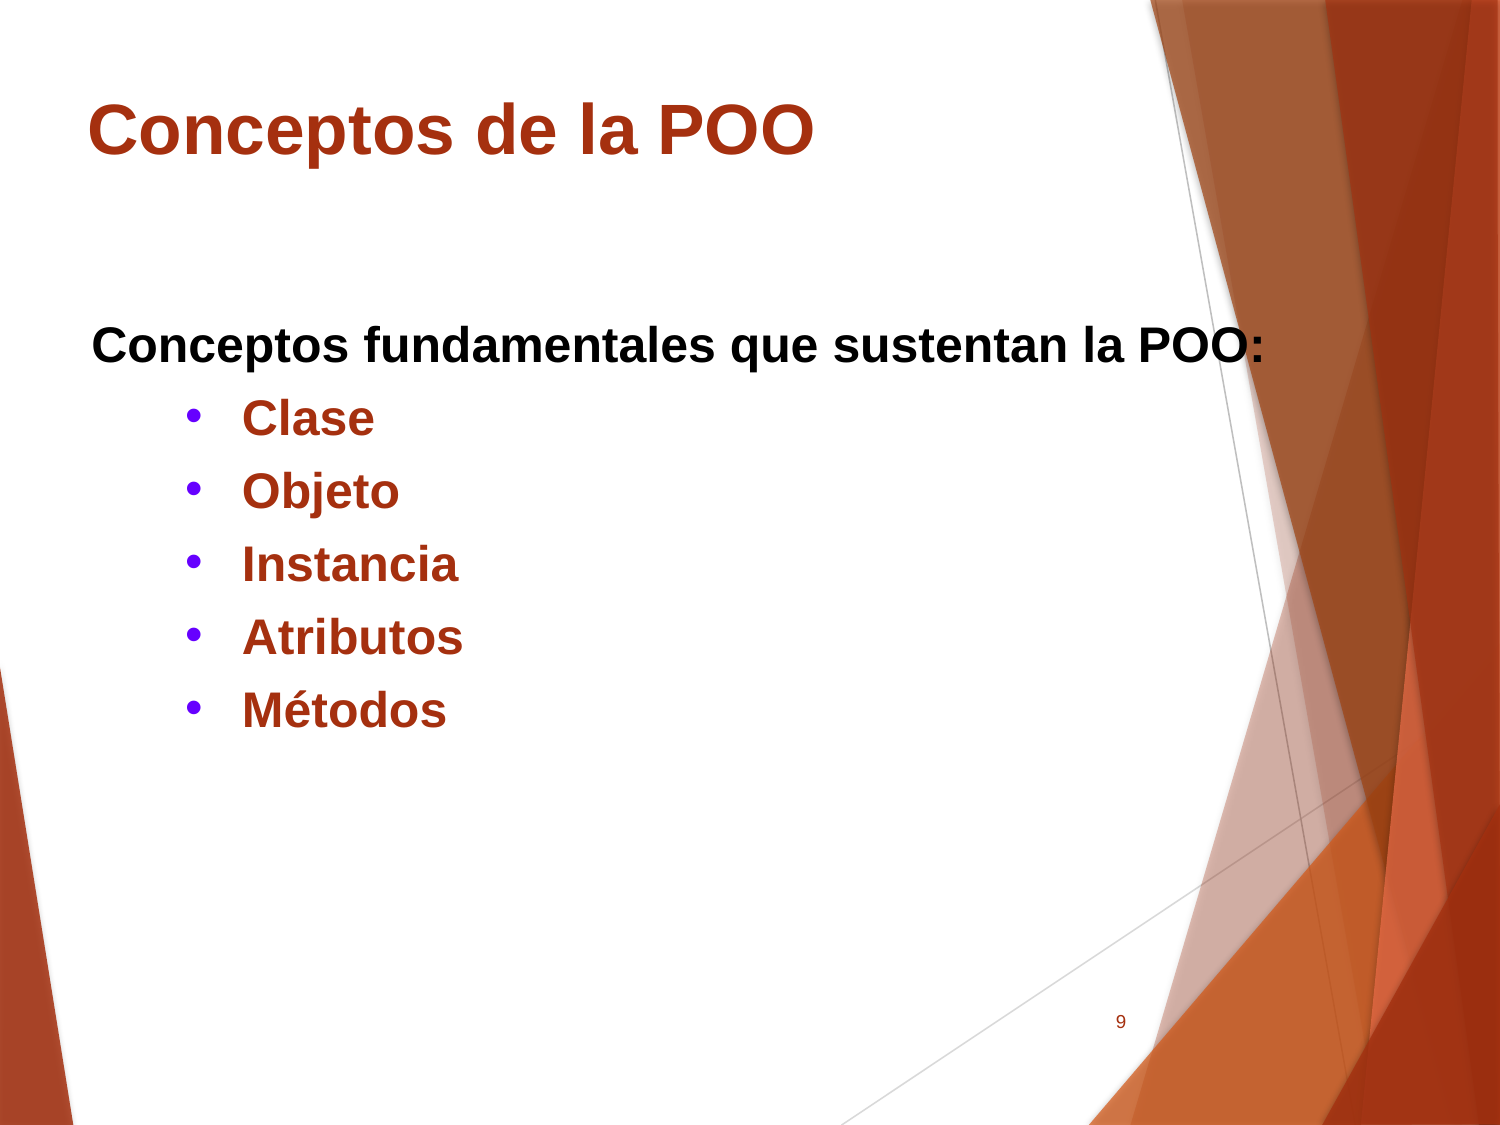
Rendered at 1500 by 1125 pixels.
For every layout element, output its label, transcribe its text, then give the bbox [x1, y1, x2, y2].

title Conceptos de la POO [72, 75, 1034, 177]
text_box Conceptos fundamentales que sustentan la POO: Clase Objeto Instancia Atributos Métodos [76, 219, 1352, 745]
slide_number 9 [1057, 991, 1142, 1051]
